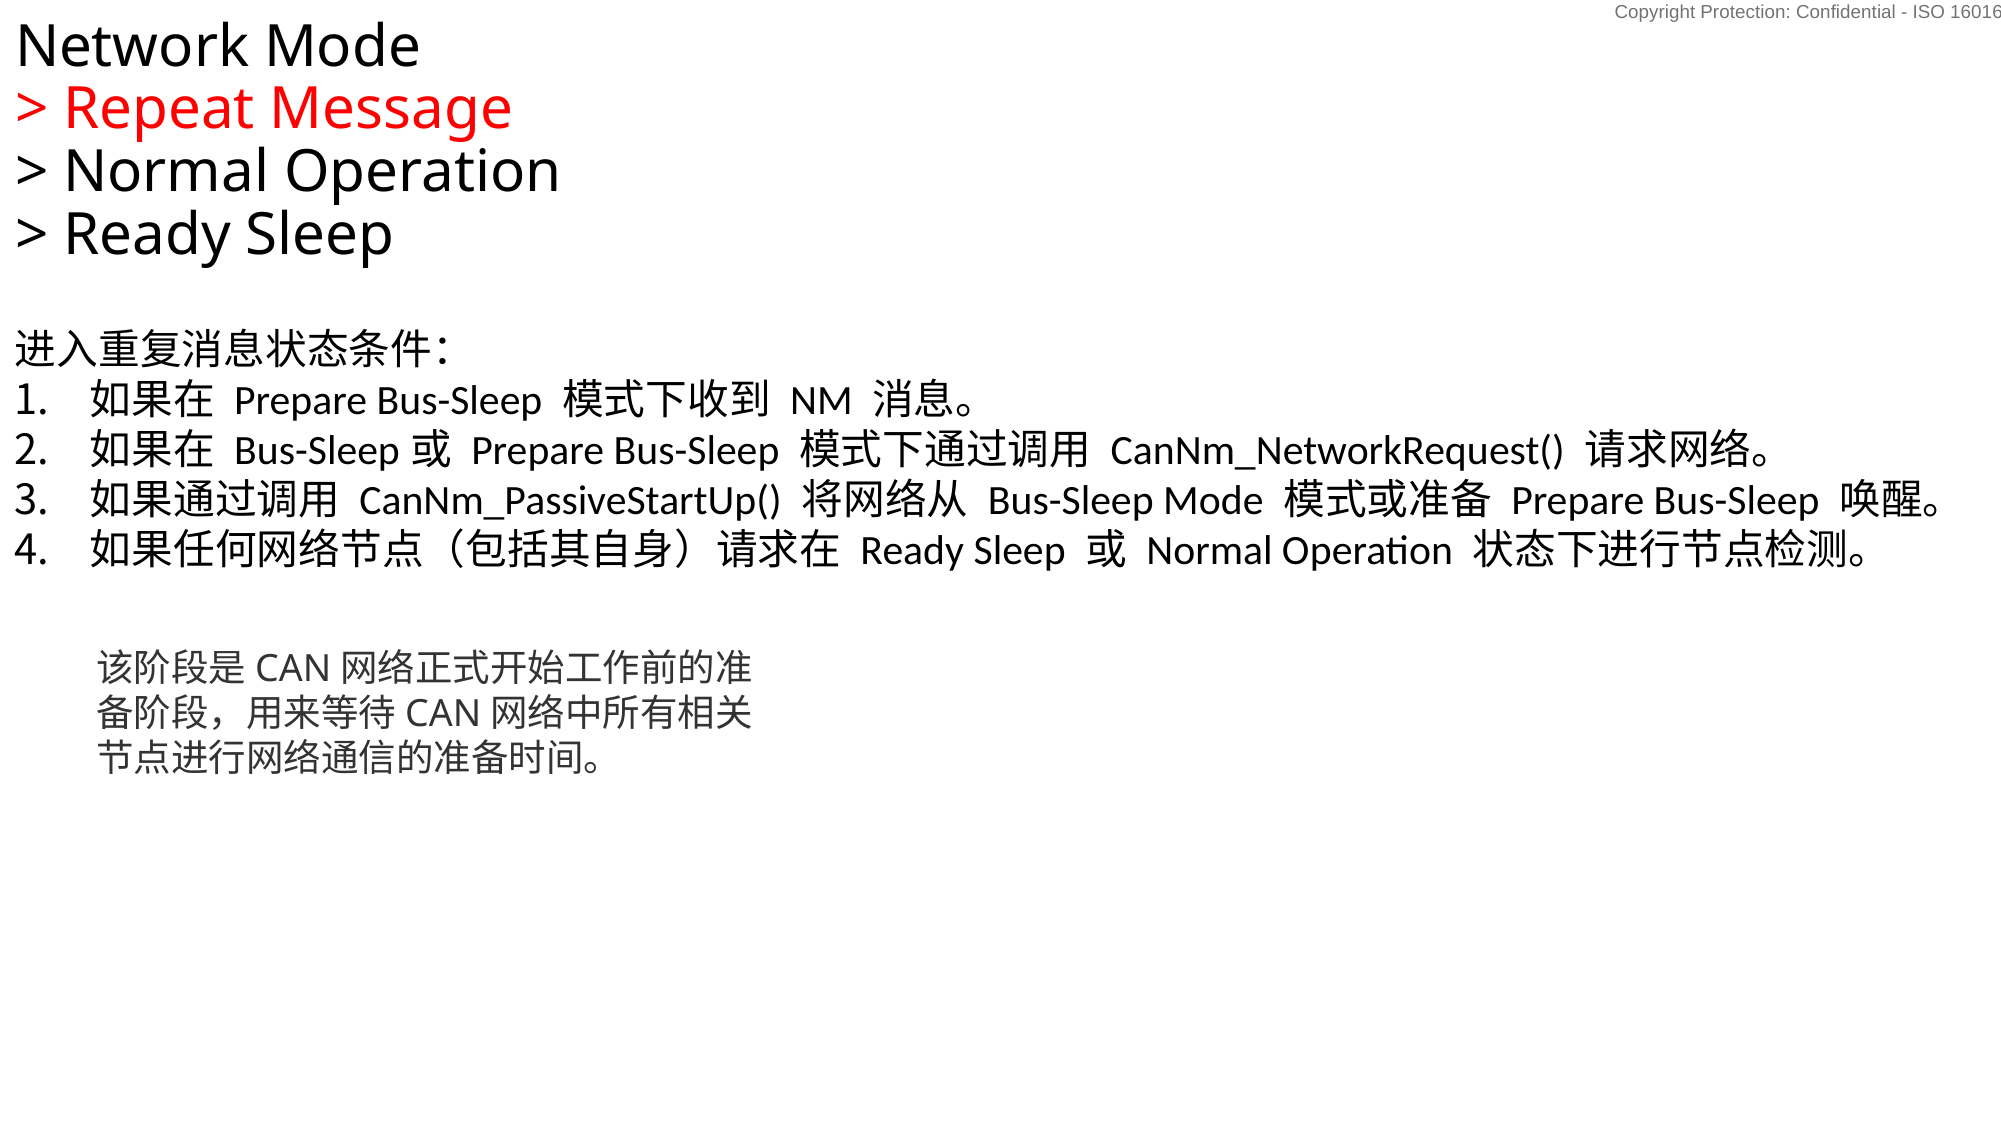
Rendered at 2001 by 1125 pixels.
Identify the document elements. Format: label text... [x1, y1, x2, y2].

text_box 进入重复消息状态条件： 如果在 Prepare Bus-Sleep 模式下收到 NM 消息。 如果在 Bus-Sleep或 Prepare Bus-Sleep 模式下通过调用 CanNm_NetworkRequest() 请求网络。 如果通过调用 CanNm_PassiveStartUp() 将网络从 Bus-Sleep Mode 模式或准备 Prepare Bus-Sleep 唤醒。 如果任何网络节点（包括其自身）请求在 Ready Sleep 或 Normal Operation 状态下进行节点检测。 [0, 315, 1939, 581]
text_box 该阶段是CAN网络正式开始工作前的准备阶段，用来等待CAN网络中所有相关节点进行网络通信的准备时间。 [81, 636, 780, 787]
title Network Mode > Repeat Message > Normal Operation > Ready Sleep [0, 0, 1725, 283]
